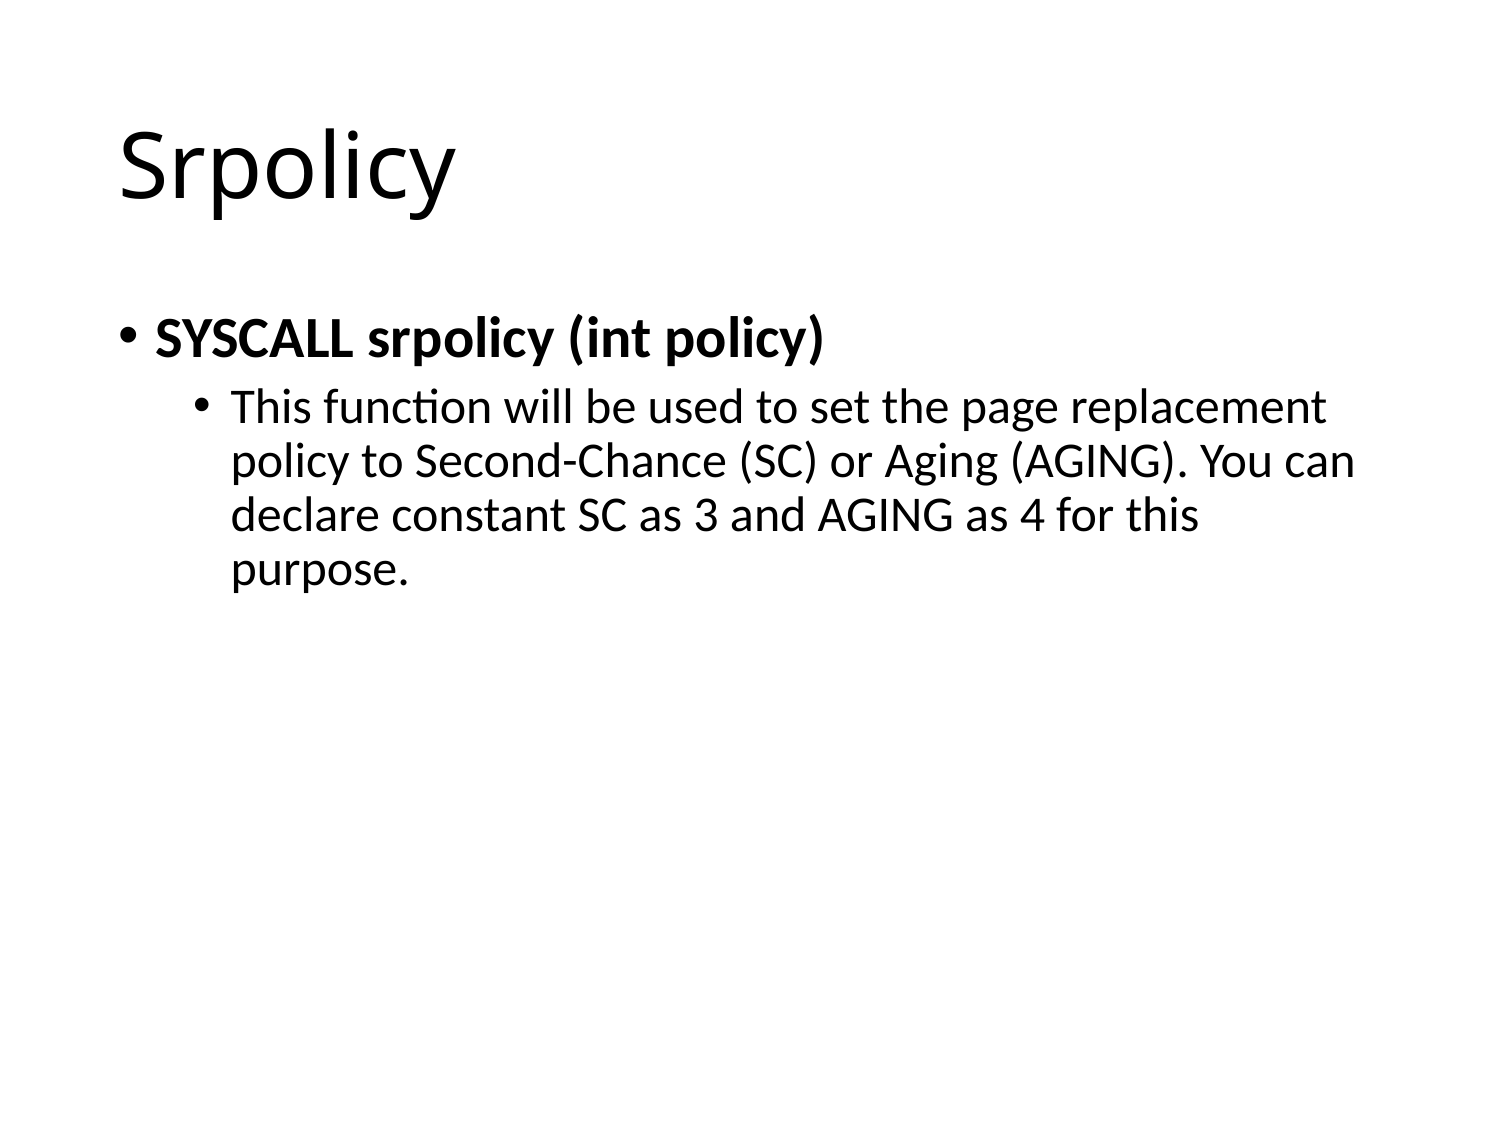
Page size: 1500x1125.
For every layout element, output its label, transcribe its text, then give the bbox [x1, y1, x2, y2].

list SYSCALL srpolicy (int policy) This function will be used to set the page replacement policy to Second-Chance (SC) or Aging (AGING). You can declare constant SC as 3 and AGING as 4 for this purpose. [103, 299, 1397, 1014]
title Srpolicy [103, 59, 1397, 278]
